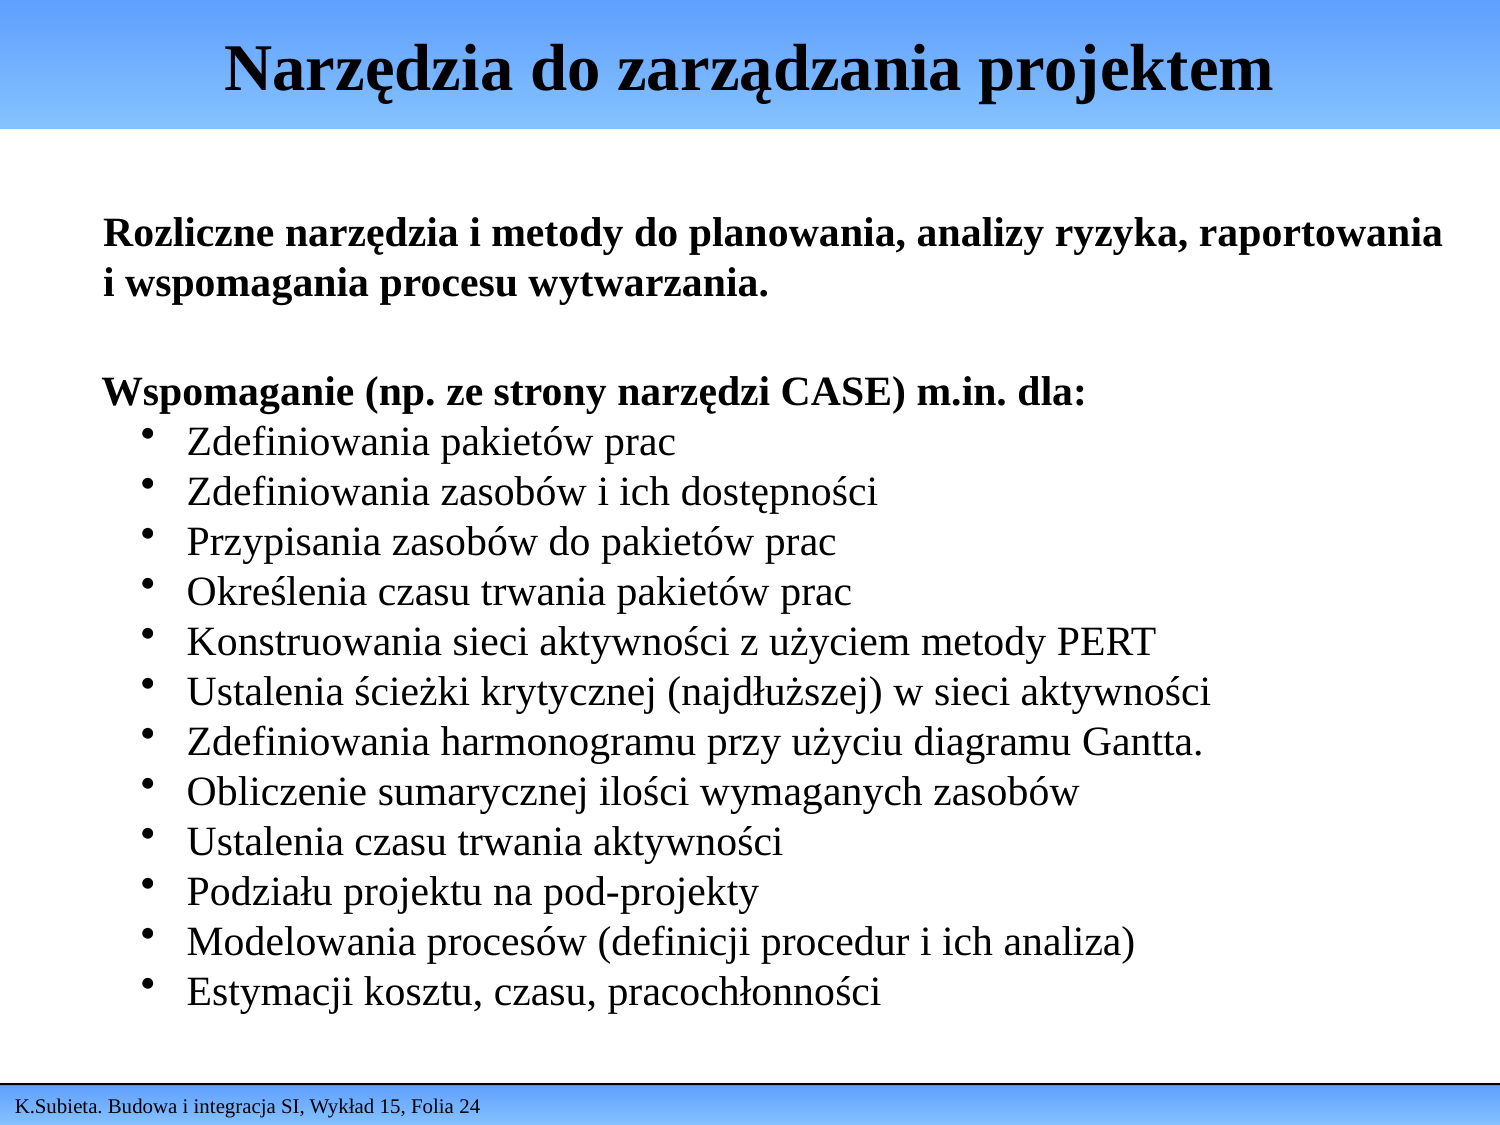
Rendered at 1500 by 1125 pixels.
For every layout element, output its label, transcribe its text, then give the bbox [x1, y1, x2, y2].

title Narzędzia do zarządzania projektem [0, 0, 1500, 129]
text_box Rozliczne narzędzia i metody do planowania, analizy ryzyka, raportowania i wspomagania procesu wytwarzania. [88, 197, 1475, 313]
text_box Wspomaganie (np. ze strony narzędzi CASE) m.in. dla: Zdefiniowania pakietów prac Zdefiniowania zasobów i ich dostępności Przypisania zasobów do pakietów prac Określenia czasu trwania pakietów prac Konstruowania sieci aktywności z użyciem metody PERT Ustalenia ścieżki krytycznej (najdłuższej) w sieci aktywności Zdefiniowania harmonogramu przy użyciu diagramu Gantta. Obliczenie sumarycznej ilości wymaganych zasobów Ustalenia czasu trwania aktywności Podziału projektu na pod-projekty Modelowania procesów (definicji procedur i ich analiza) Estymacji kosztu, czasu, pracochłonności [86, 356, 1279, 1022]
